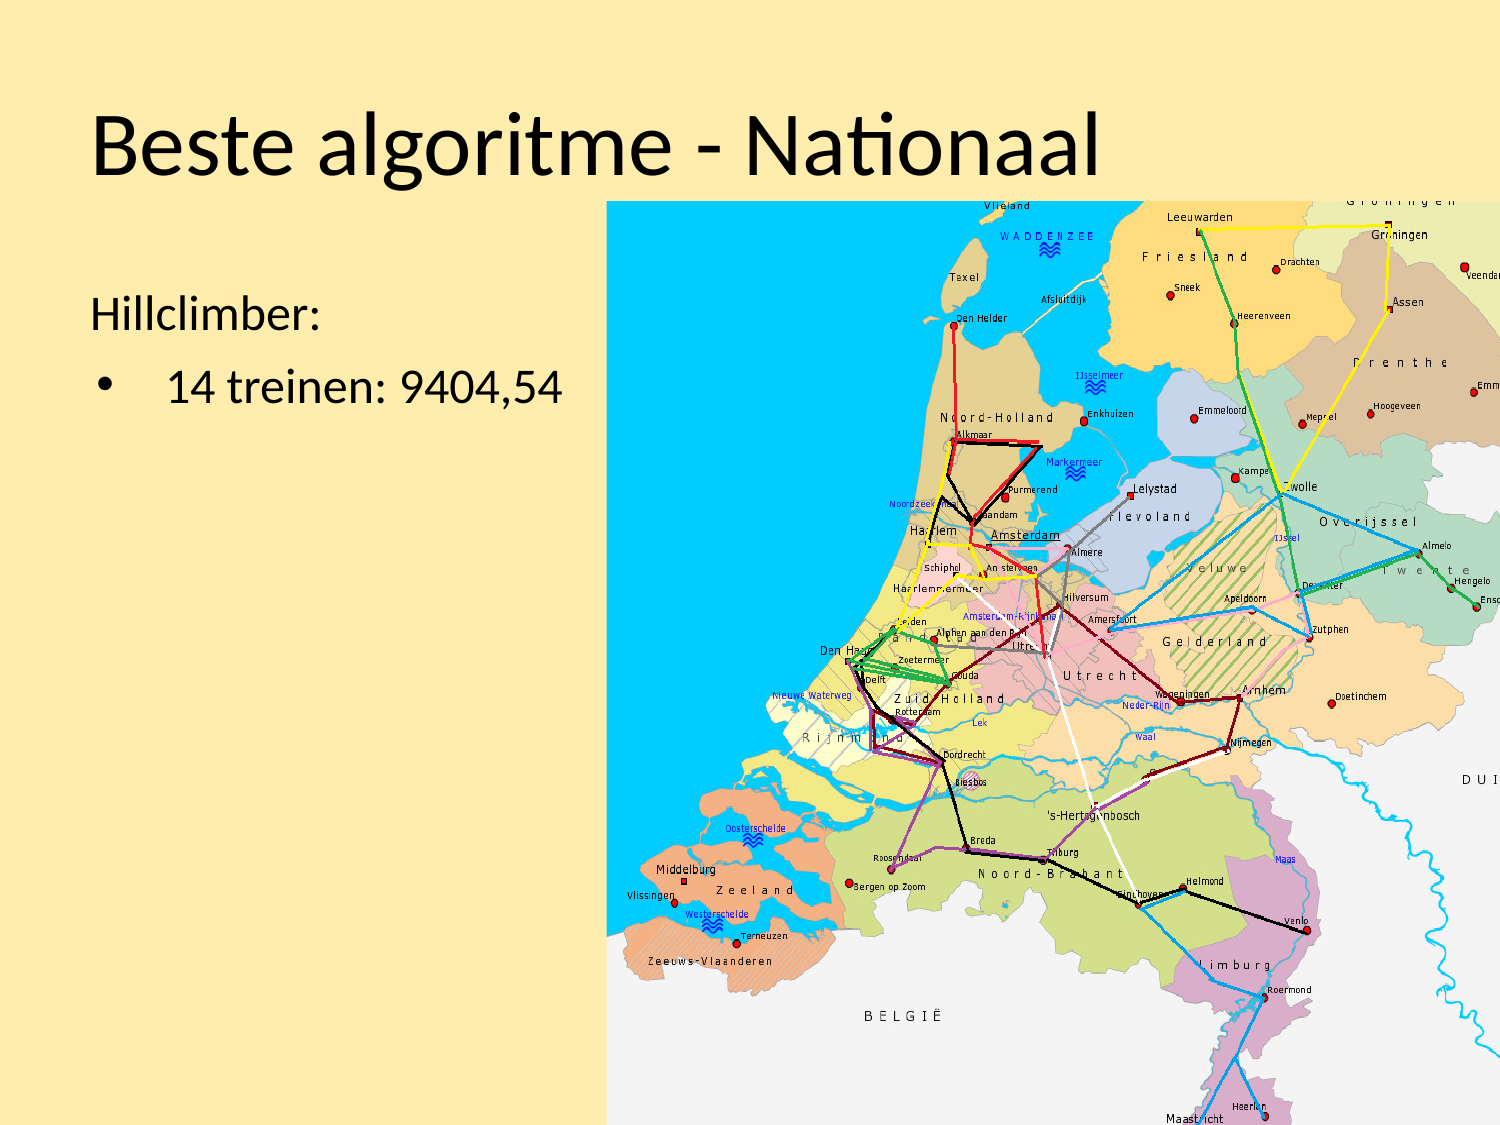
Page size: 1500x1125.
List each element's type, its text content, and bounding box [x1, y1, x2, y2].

picture [700, 822, 711, 836]
title Beste algoritme - Nationaal [75, 45, 1425, 233]
picture [1039, 291, 1072, 319]
picture [606, 201, 1500, 1125]
picture [923, 315, 939, 324]
picture [941, 239, 988, 313]
list Hillclimber: 14 treinen: 9404,54 [75, 272, 601, 1016]
picture [980, 201, 1017, 224]
